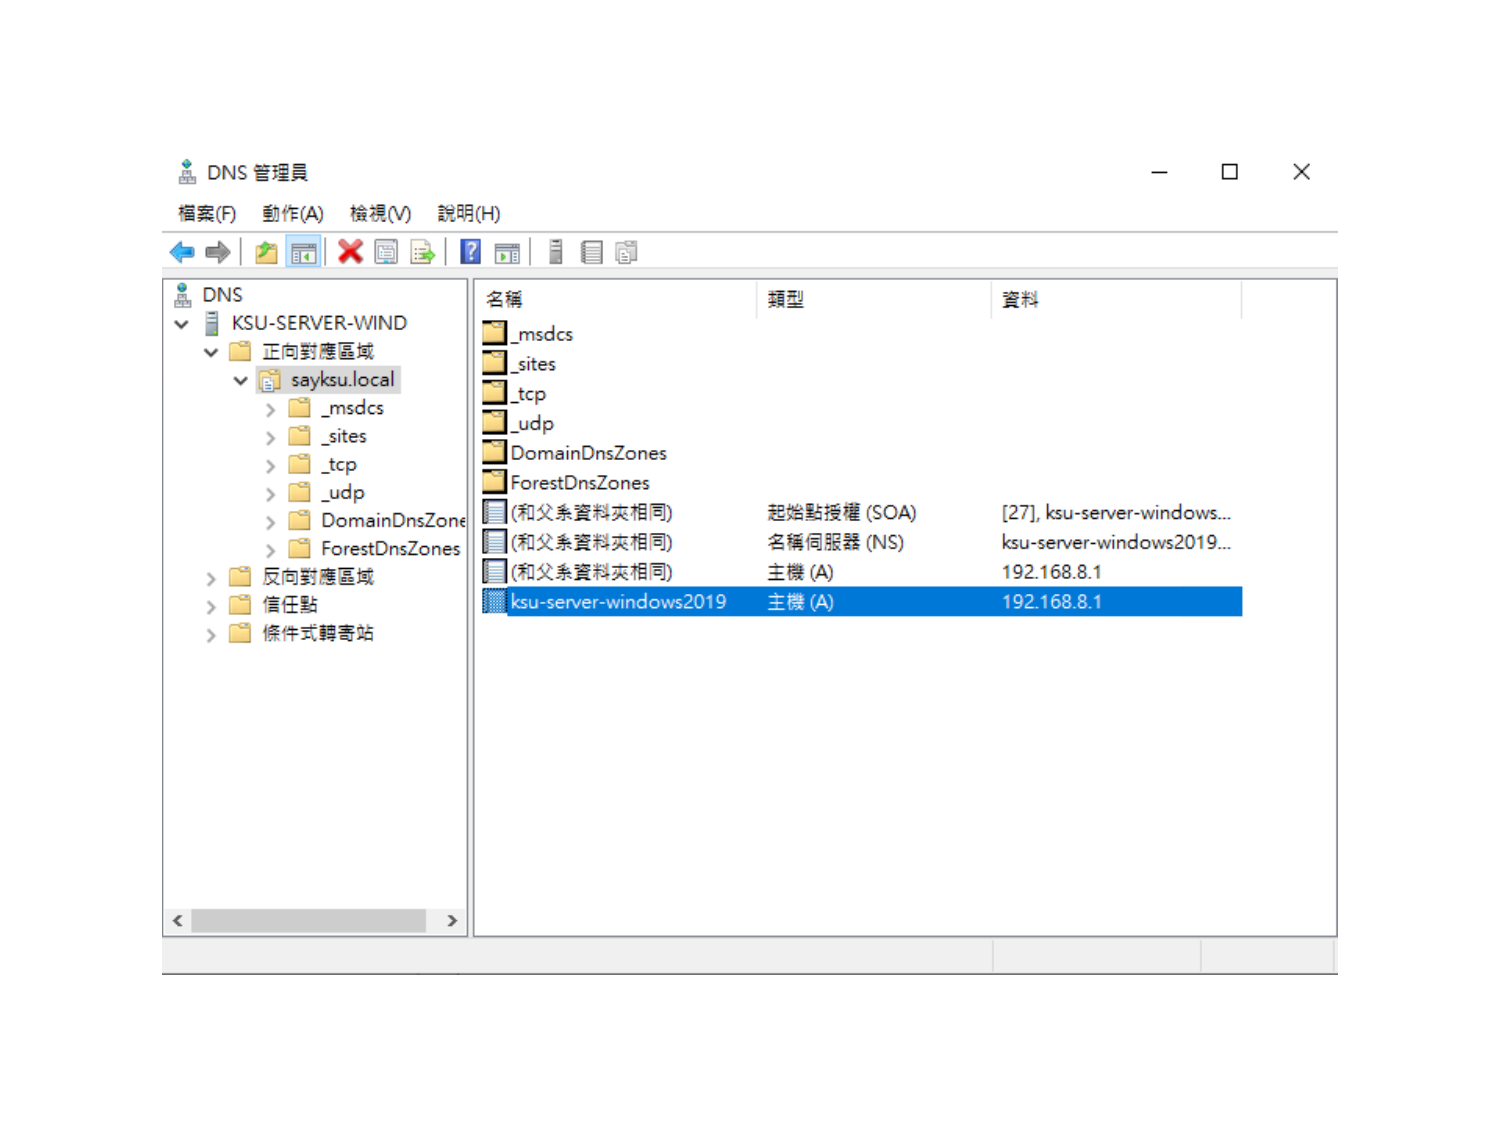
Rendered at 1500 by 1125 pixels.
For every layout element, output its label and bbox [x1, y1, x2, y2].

picture [162, 150, 1338, 975]
